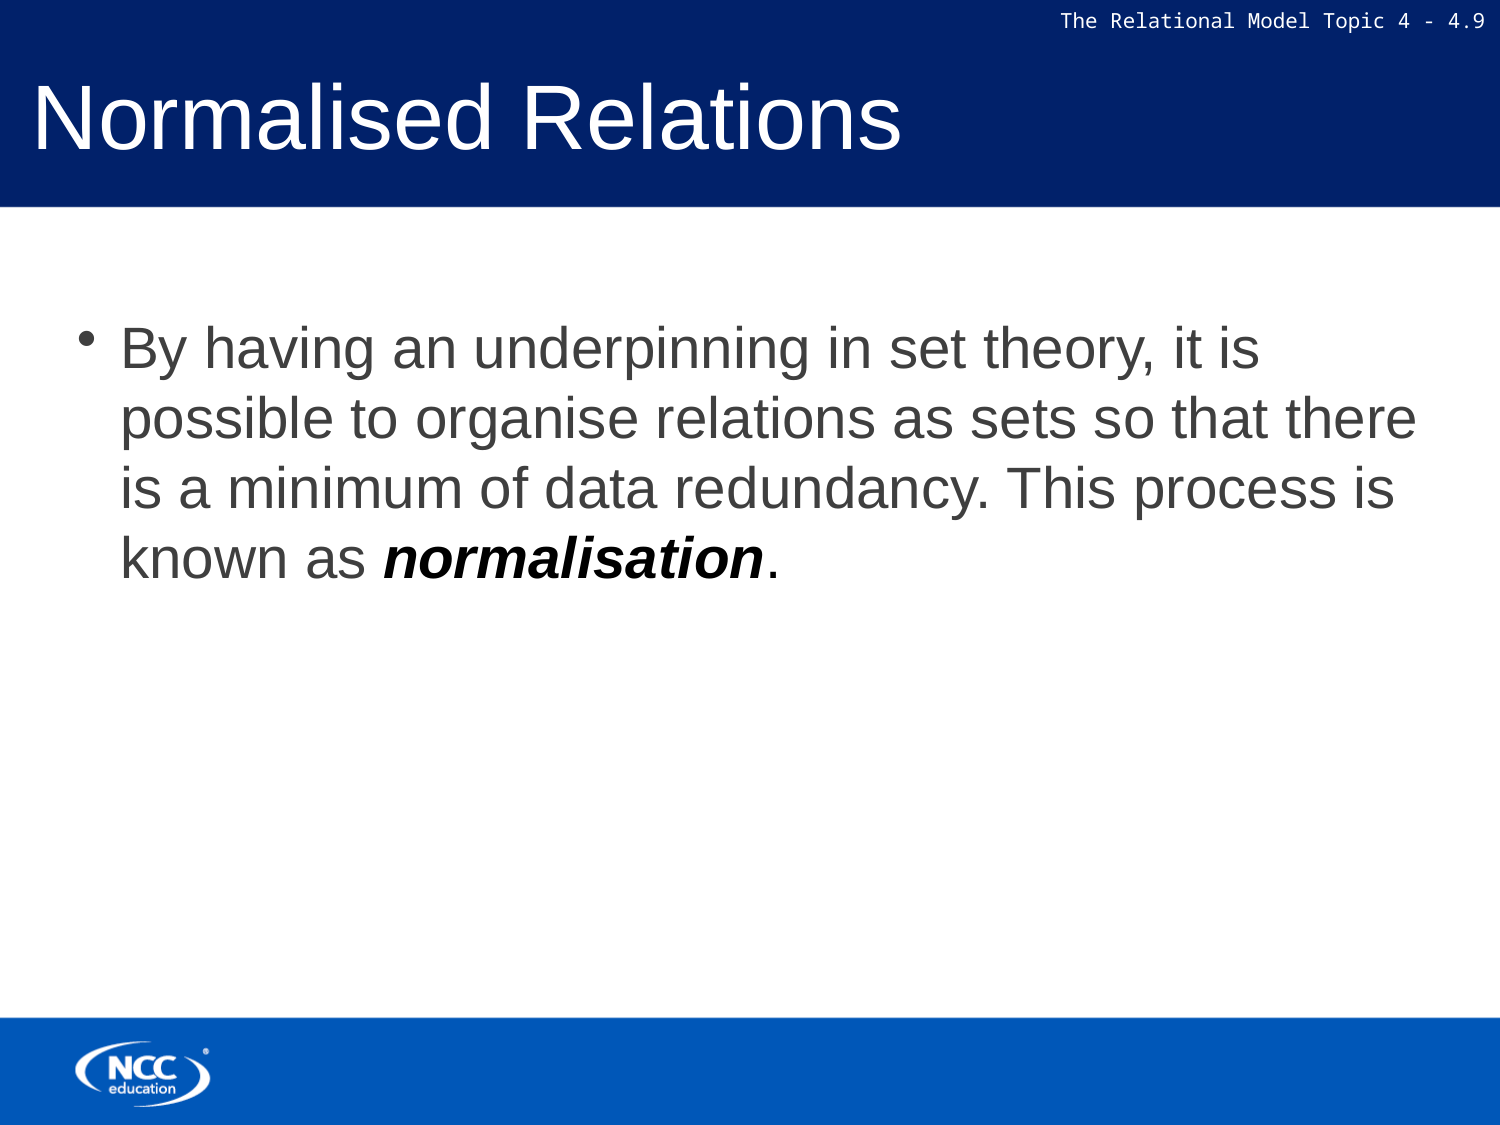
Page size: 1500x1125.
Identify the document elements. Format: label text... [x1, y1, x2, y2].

title Normalised Relations [16, 19, 1459, 207]
list By having an underpinning in set theory, it is possible to organise relations as sets so that there is a minimum of data redundancy. This process is known as normalisation. [17, 302, 1471, 1012]
picture [0, 0, 1500, 1125]
